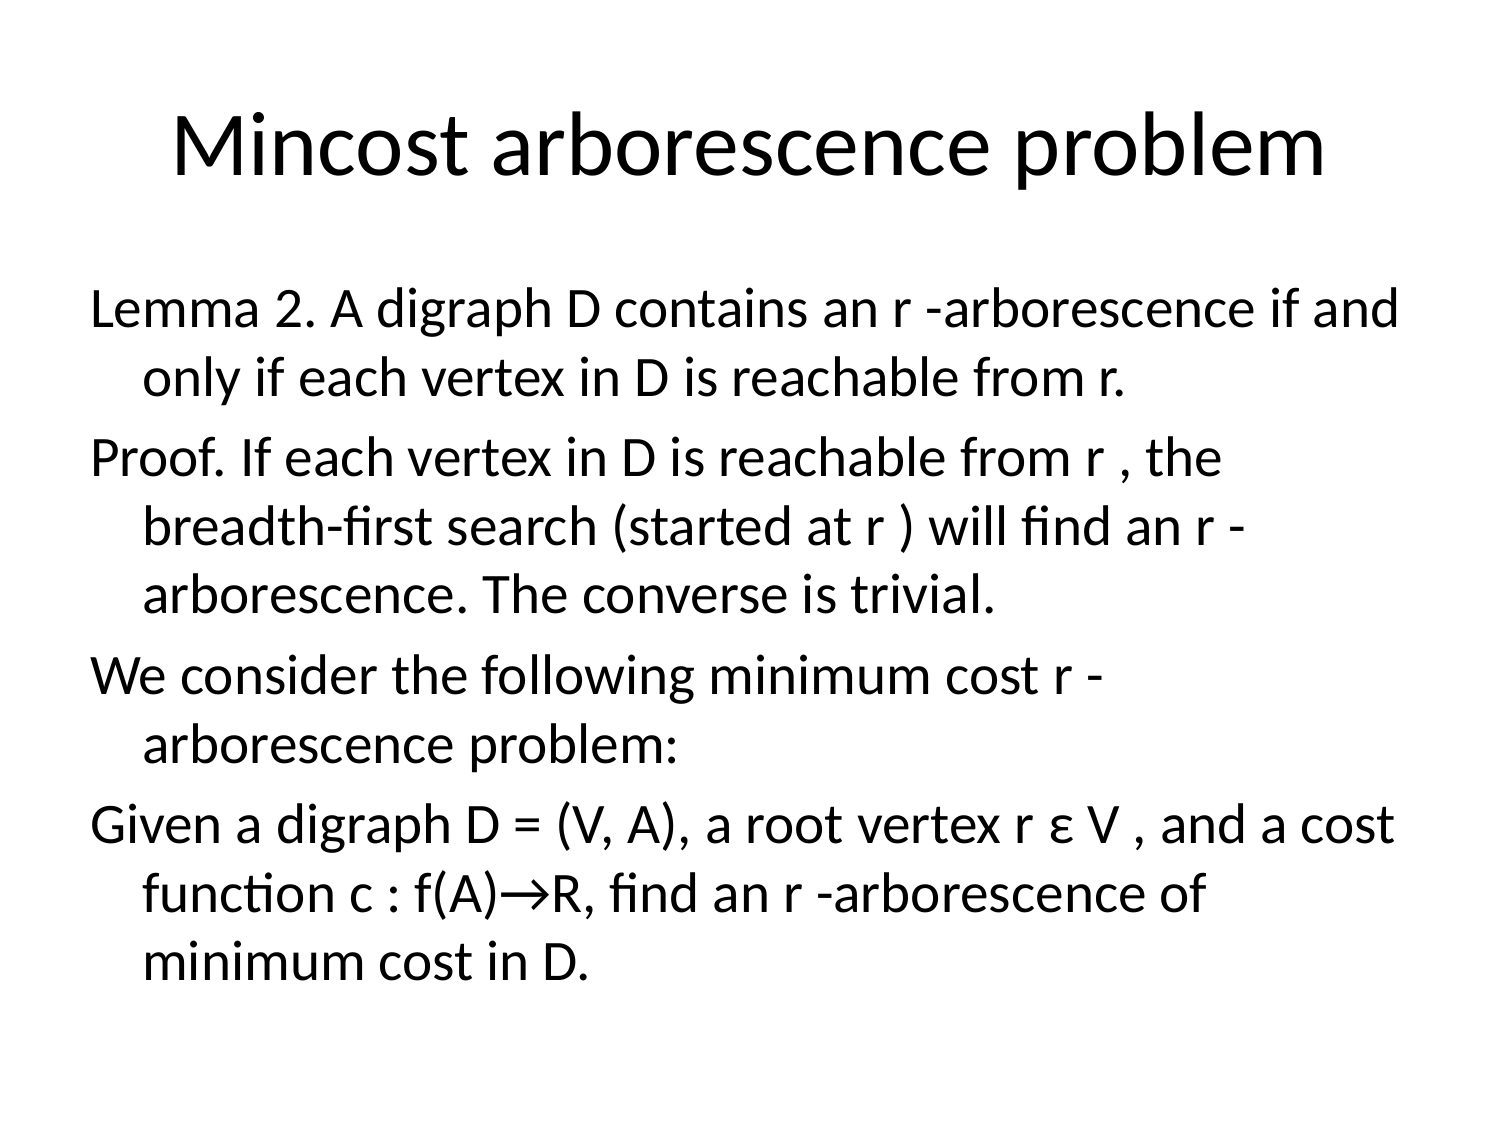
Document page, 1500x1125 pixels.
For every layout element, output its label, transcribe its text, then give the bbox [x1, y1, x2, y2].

title Mincost arborescence problem [75, 45, 1425, 233]
list Lemma 2. A digraph D contains an r -arborescence if and only if each vertex in D is reachable from r. Proof. If each vertex in D is reachable from r , the breadth-first search (started at r ) will find an r -arborescence. The converse is trivial. We consider the following minimum cost r -arborescence problem: Given a digraph D = (V, A), a root vertex r ε V , and a cost function c : f(A)→R, find an r -arborescence of minimum cost in D. [75, 262, 1425, 1005]
